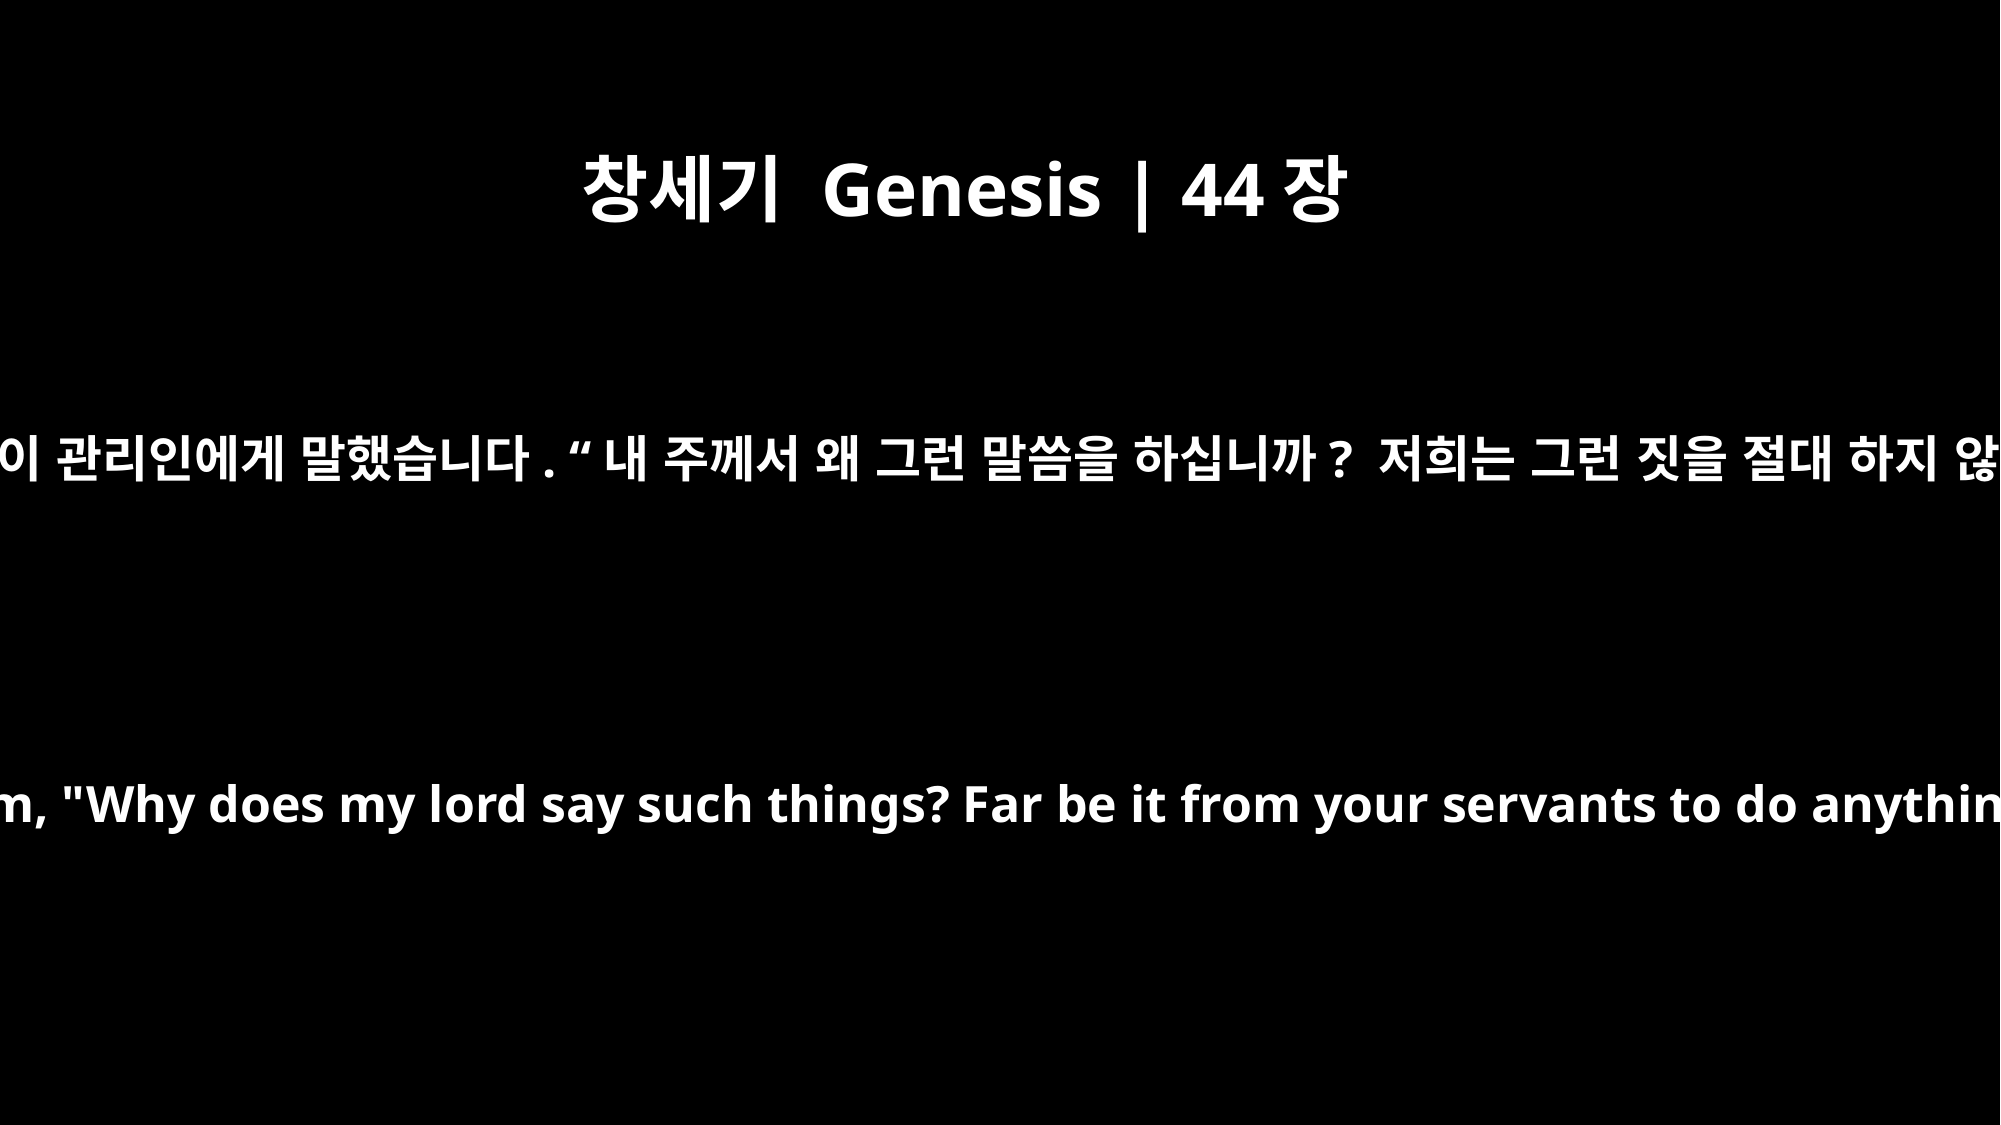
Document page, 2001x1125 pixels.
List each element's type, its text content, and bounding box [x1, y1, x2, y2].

text_box But they said to him, "Why does my lord say such things? Far be it from your servants to do anything like that! [0, 764, 2000, 840]
text_box 창세기 Genesis | 44장 [566, 136, 1365, 239]
text_box 7 그러나 형제들이 관리인에게 말했습니다. “내 주께서 왜 그런 말씀을 하십니까? 저희는 그런 짓을 절대 하지 않았습니다. [0, 359, 2000, 495]
